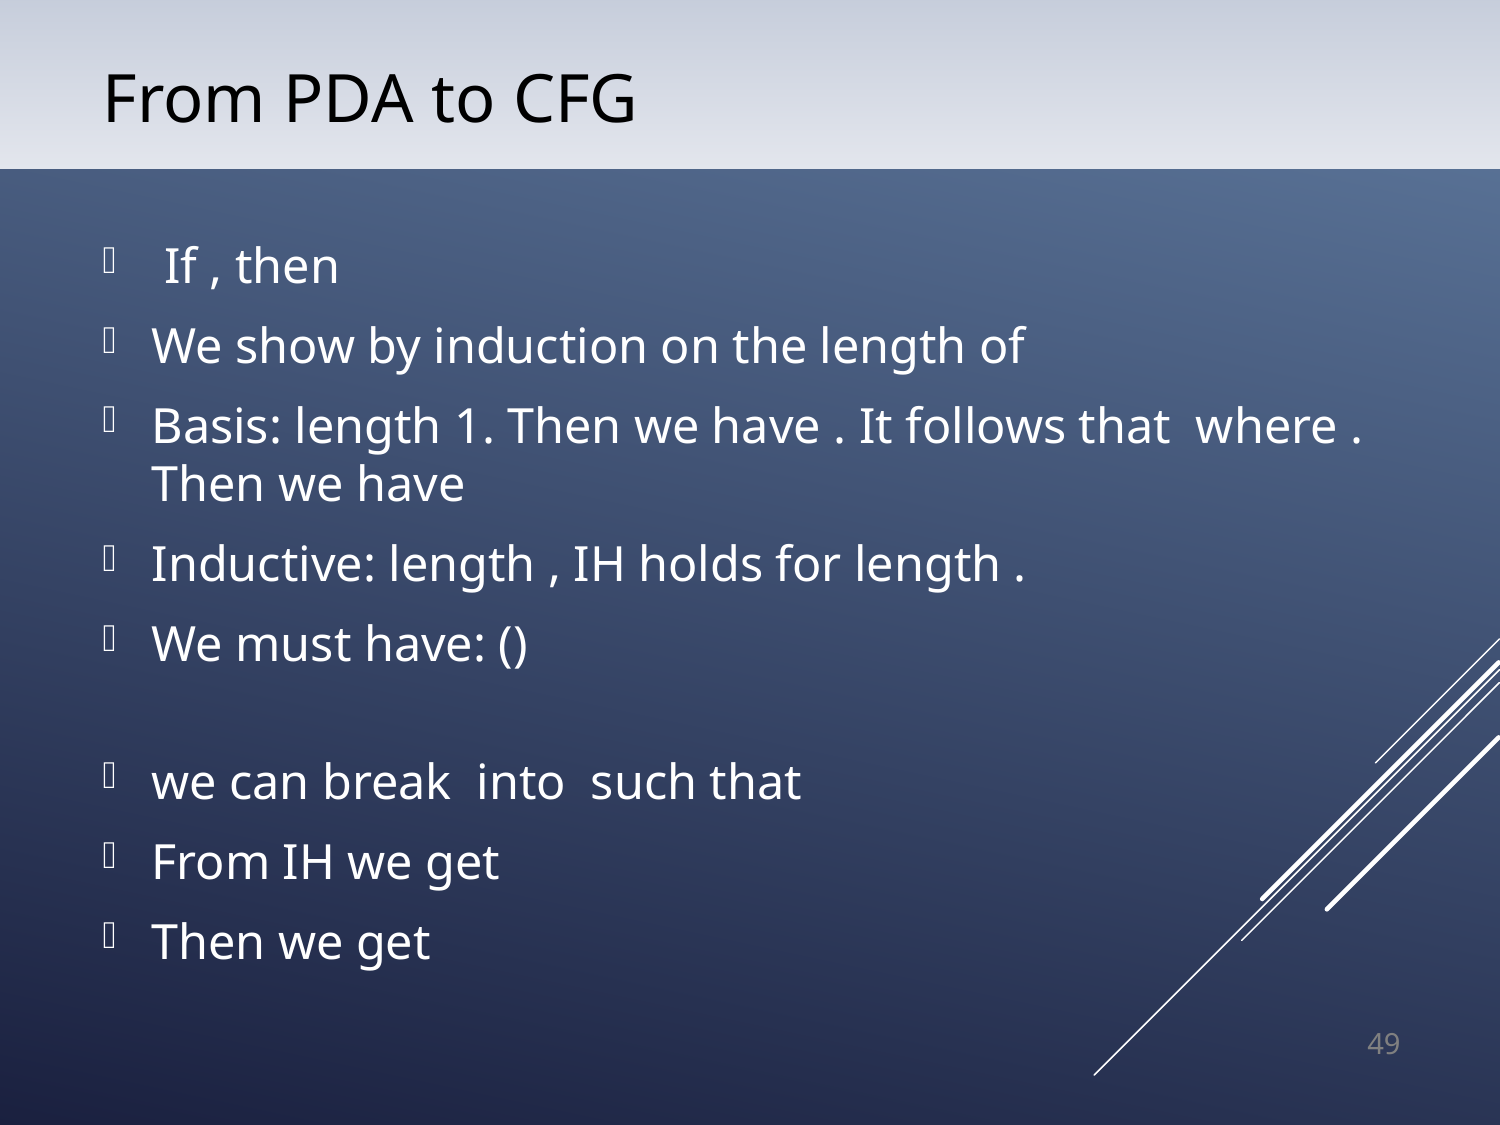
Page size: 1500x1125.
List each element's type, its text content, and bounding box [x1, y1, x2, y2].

slide_number 49 [1328, 1002, 1416, 1073]
title From PDA to CFG [87, 24, 1416, 169]
